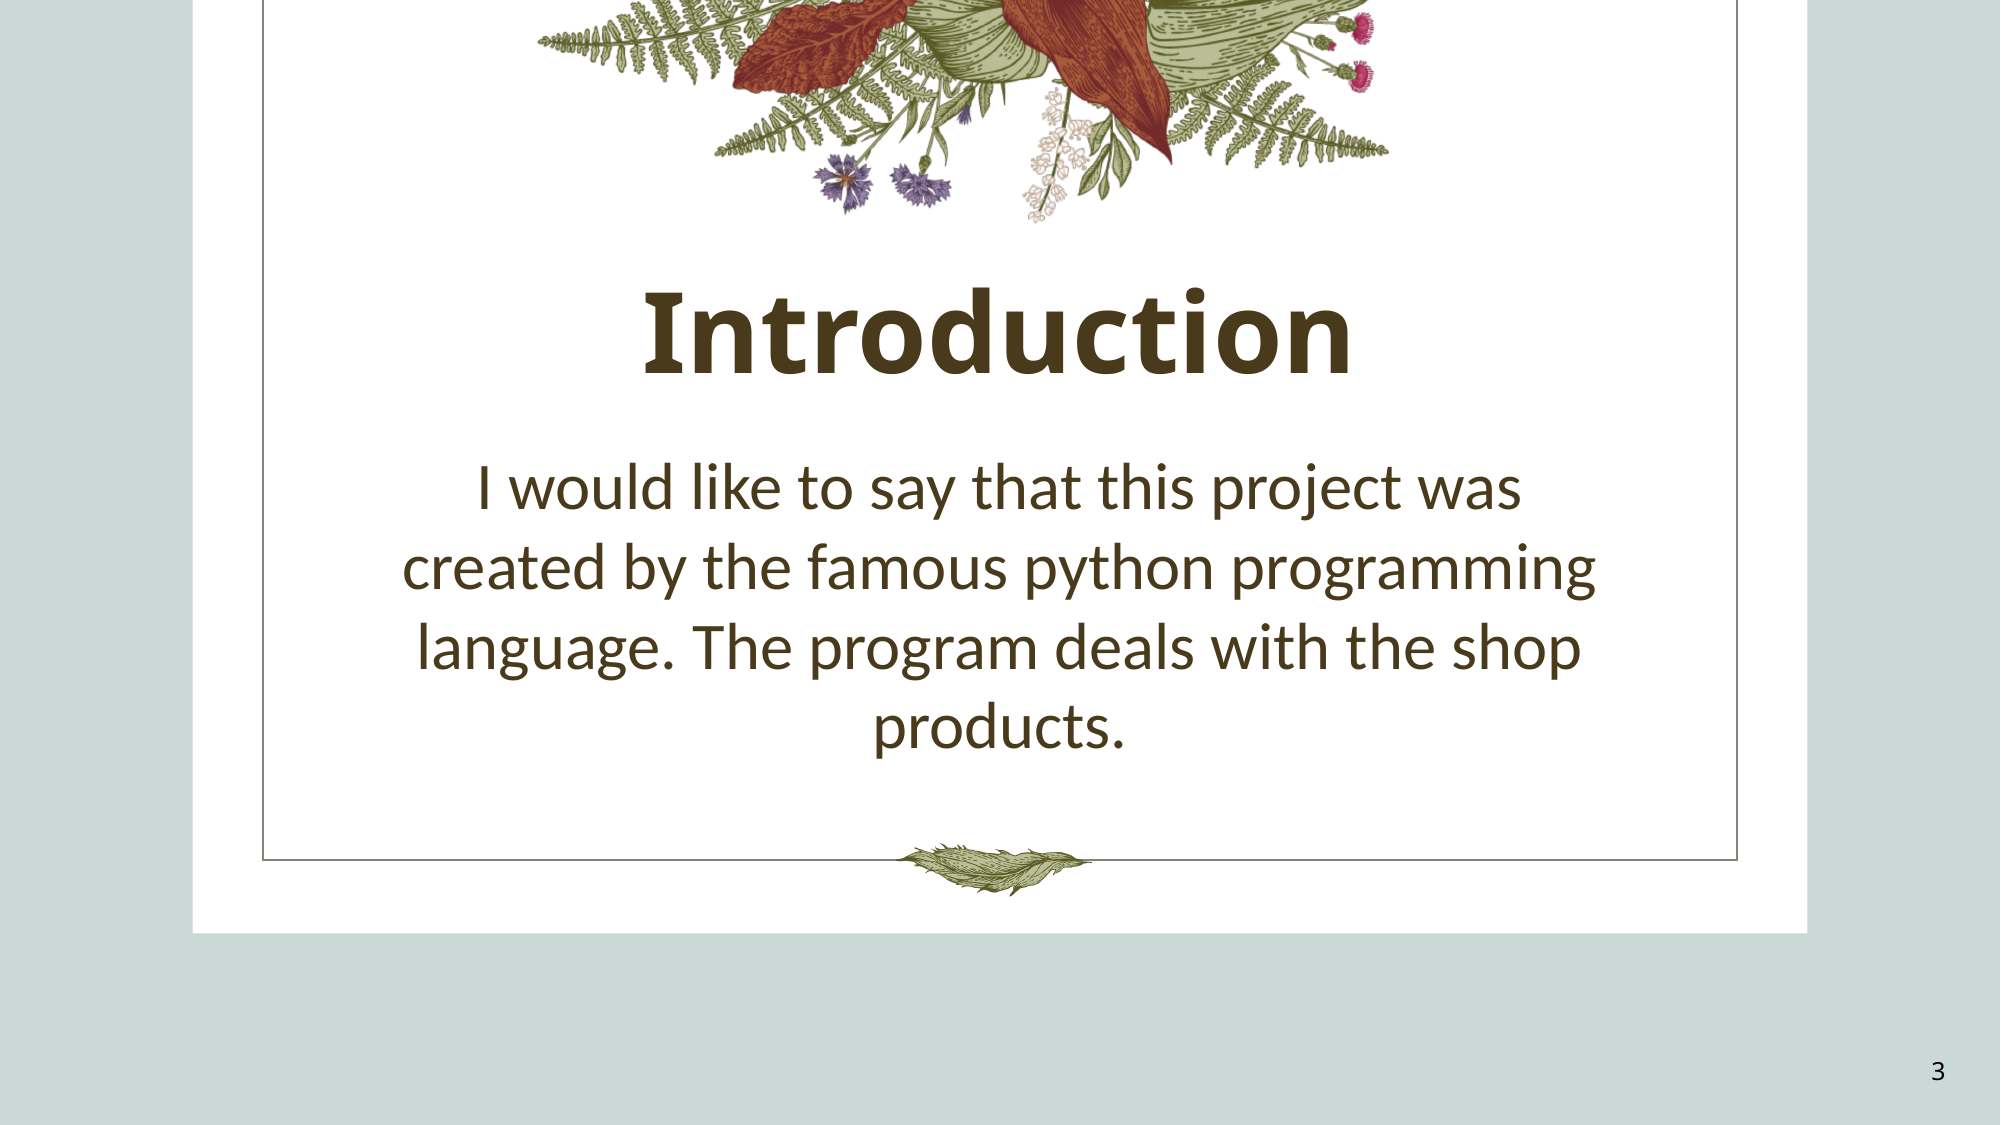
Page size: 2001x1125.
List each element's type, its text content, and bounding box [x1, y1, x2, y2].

picture [894, 878, 1093, 897]
picture [535, 0, 1416, 228]
title Introduction [286, 228, 1714, 446]
list I would like to say that this project was created by the famous python programming language. The program deals with the shop products. [364, 435, 1636, 878]
slide_number 3 [1510, 1042, 1961, 1103]
